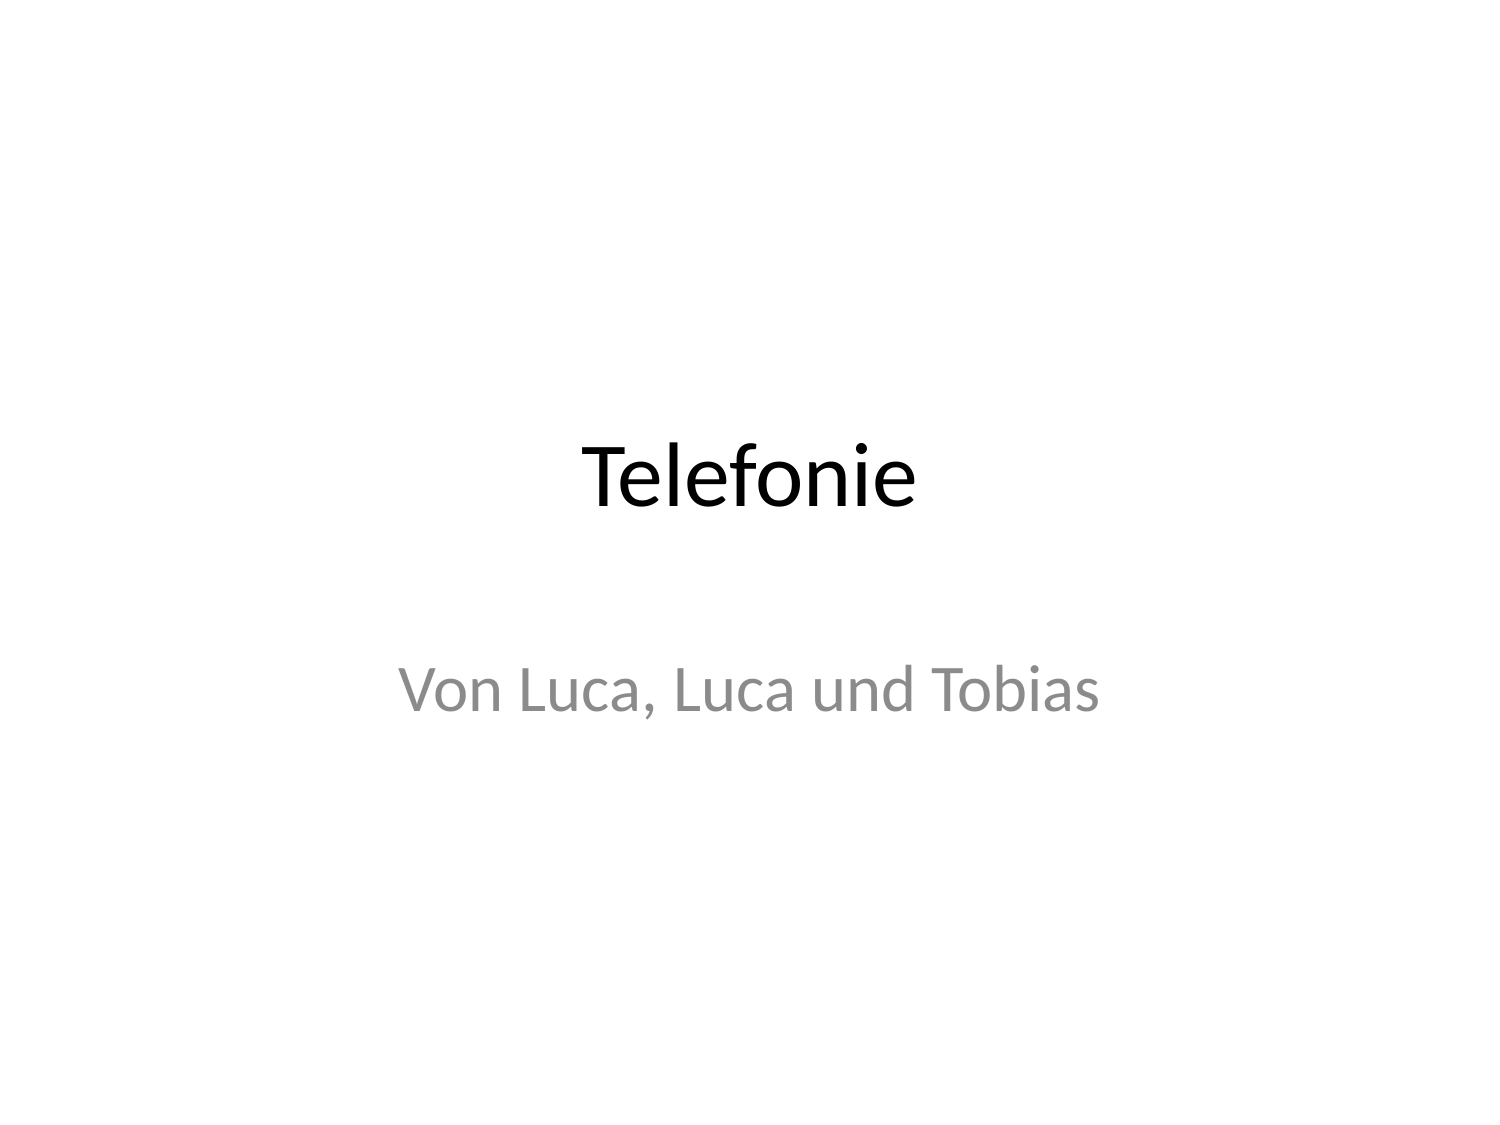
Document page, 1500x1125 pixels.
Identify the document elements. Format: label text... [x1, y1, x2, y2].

subtitle Von Luca, Luca und Tobias [225, 637, 1275, 925]
title Telefonie [112, 349, 1388, 591]
